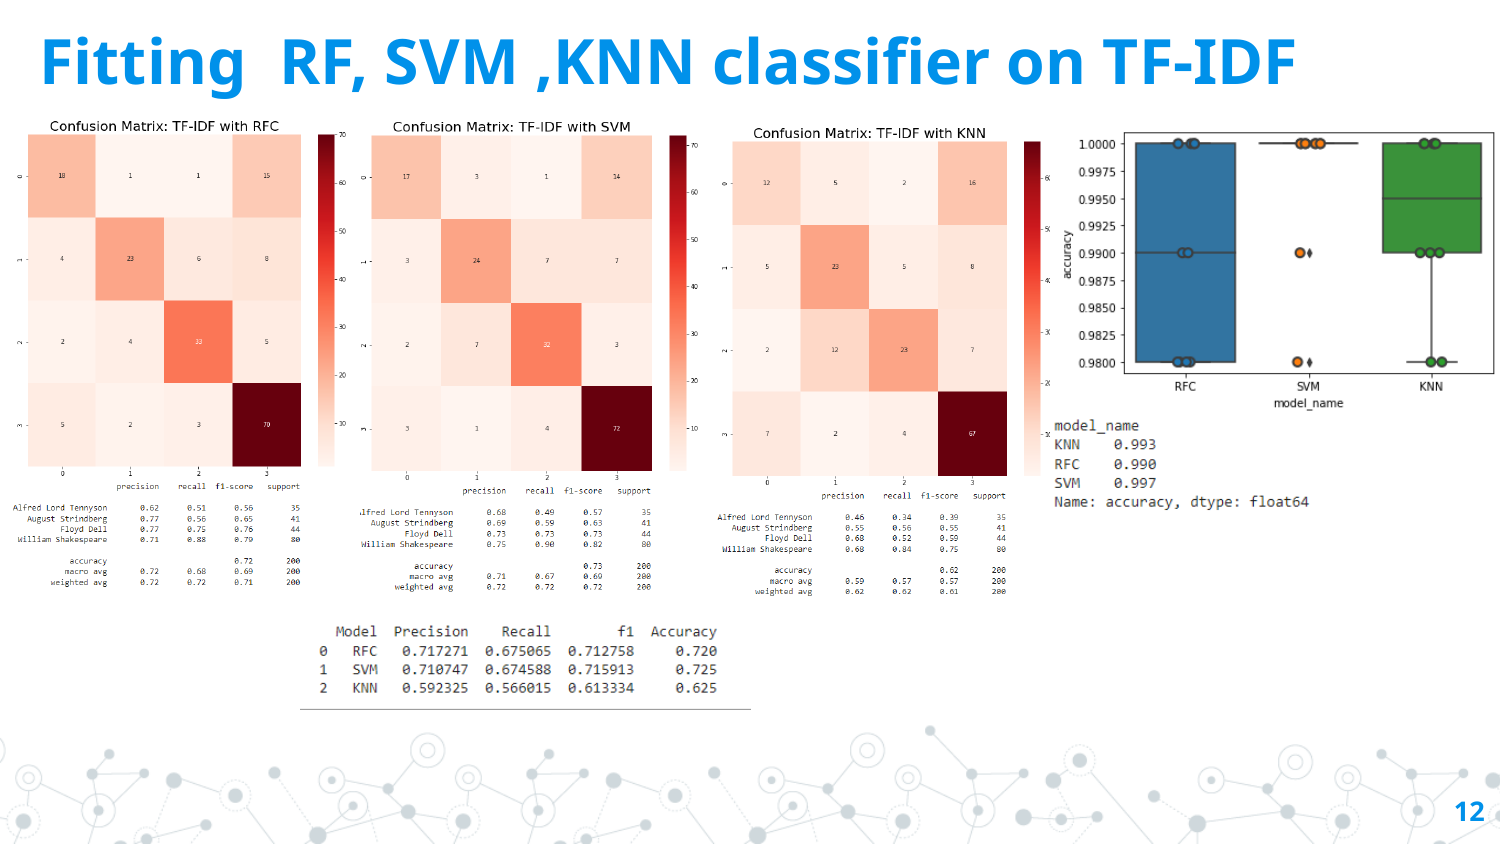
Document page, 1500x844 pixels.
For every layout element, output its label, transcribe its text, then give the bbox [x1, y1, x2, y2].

picture [0, 0, 1500, 779]
slide_number 12 [0, 779, 1500, 844]
text_box Fitting RF, SVM ,KNN classifier on TF-IDF [24, 23, 1417, 112]
